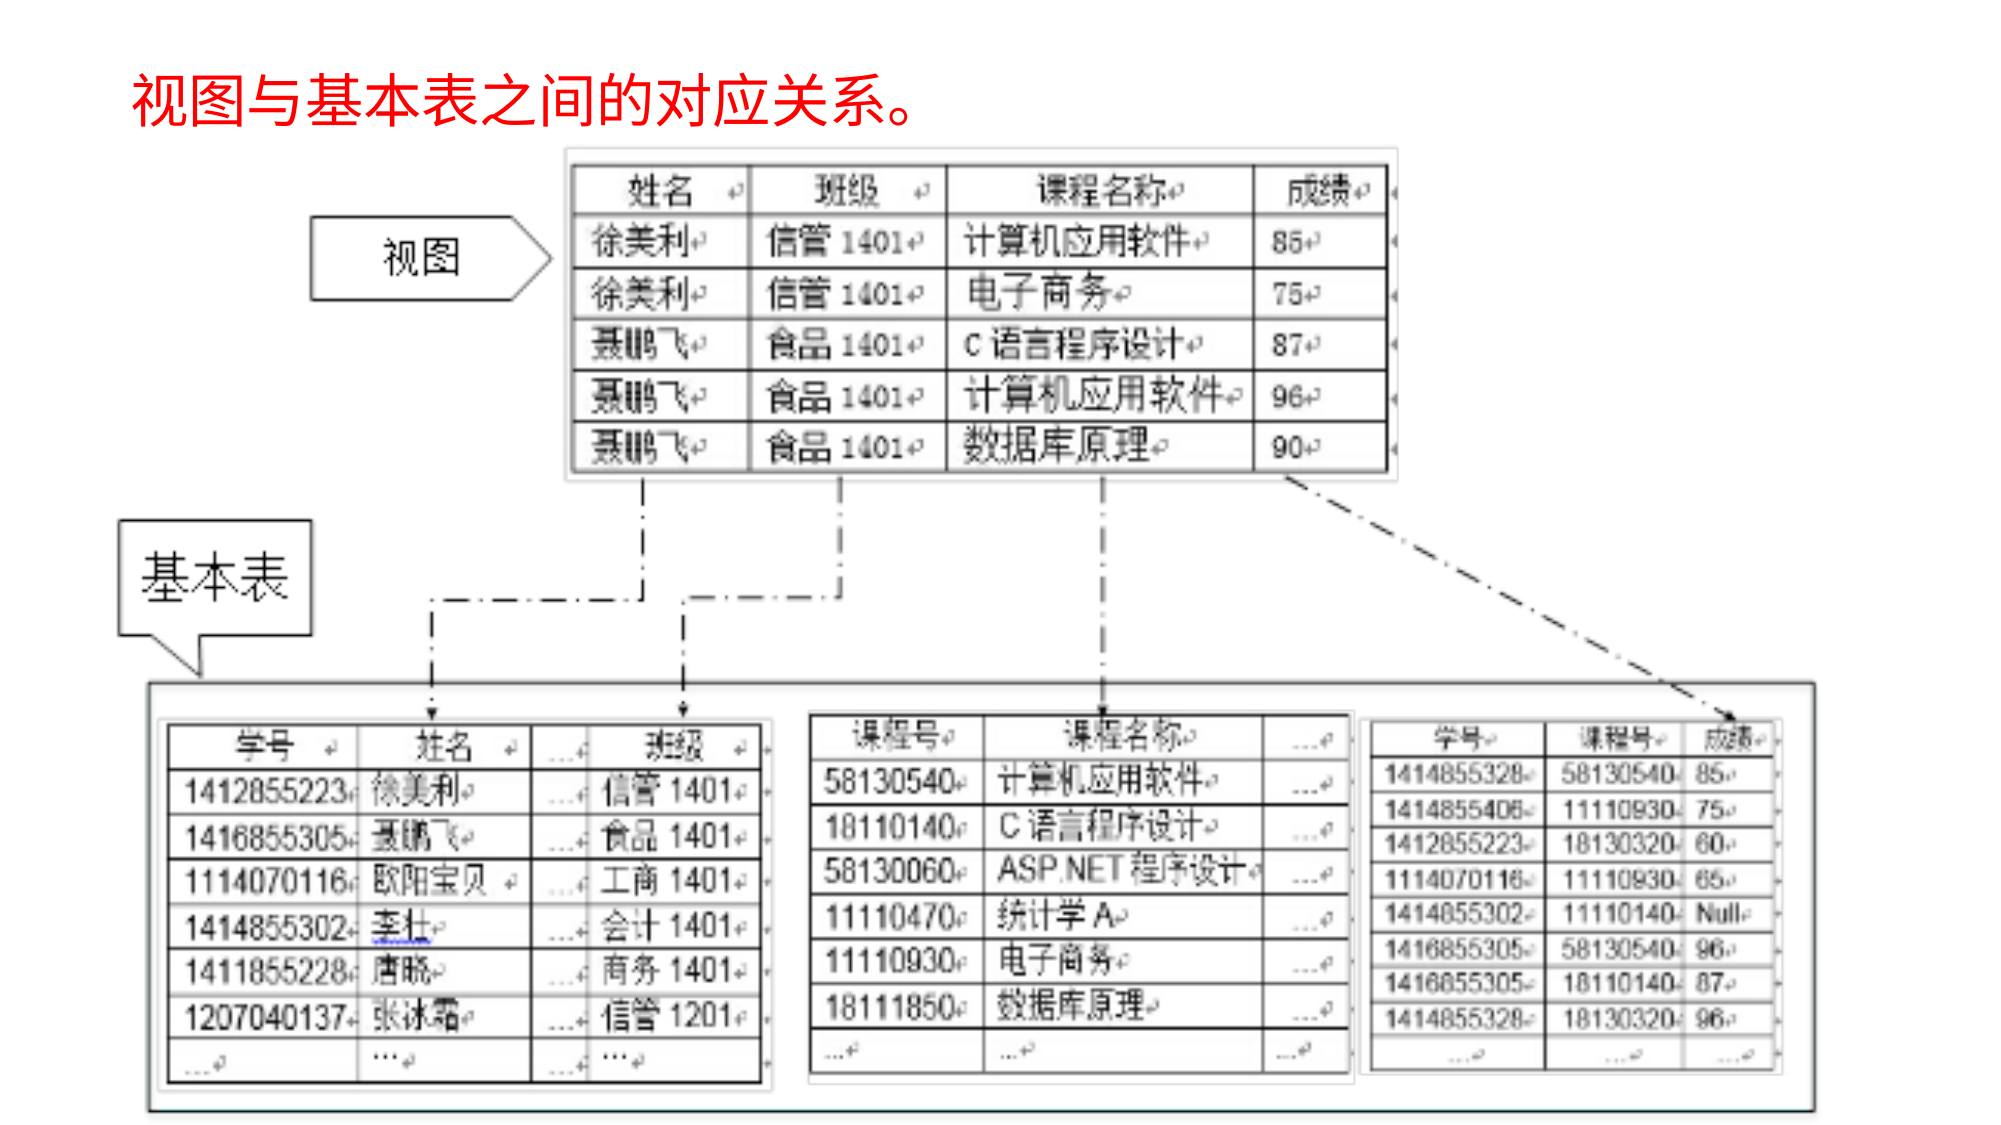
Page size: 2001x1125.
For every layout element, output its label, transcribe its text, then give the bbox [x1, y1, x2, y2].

picture [112, 143, 1833, 1125]
text_box 视图与基本表之间的对应关系。 [40, 22, 1801, 142]
